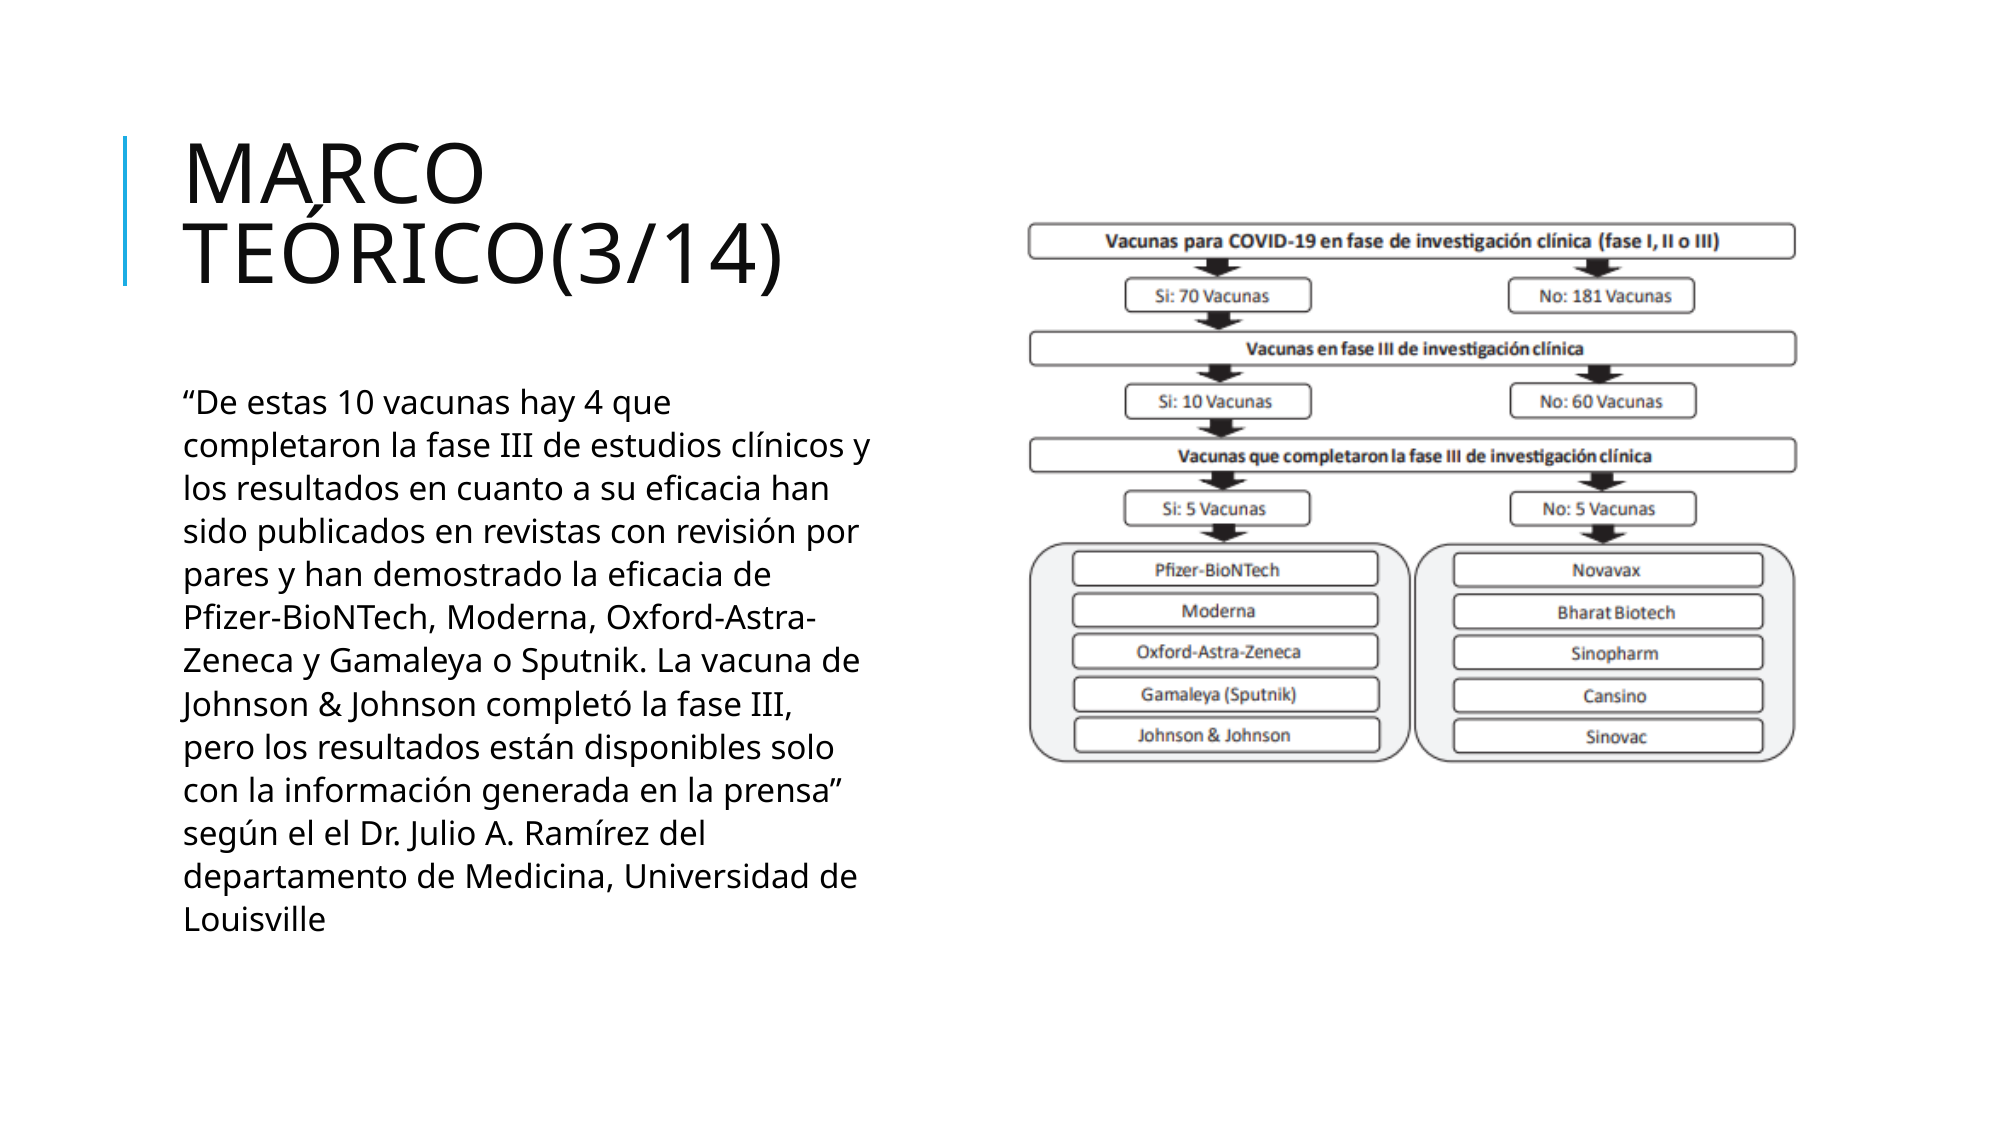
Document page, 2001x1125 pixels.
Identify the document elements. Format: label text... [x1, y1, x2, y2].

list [998, 213, 1837, 799]
list “De estas 10 vacunas hay 4 que completaron la fase III de estudios clínicos y los resultados en cuanto a su eficacia han sido publicados en revistas con revisión por pares y han demostrado la eficacia de Pfizer-BioNTech, Moderna, Oxford-Astra-Zeneca y Gamaleya o Sputnik. La vacuna de Johnson & Johnson completó la fase III, pero los resultados están disponibles solo con la información generada en la prensa” según el el Dr. Julio A. Ramírez del departamento de Medicina, Universidad de Louisville [168, 370, 888, 988]
title Marco teórico(3/14) [168, 77, 888, 363]
